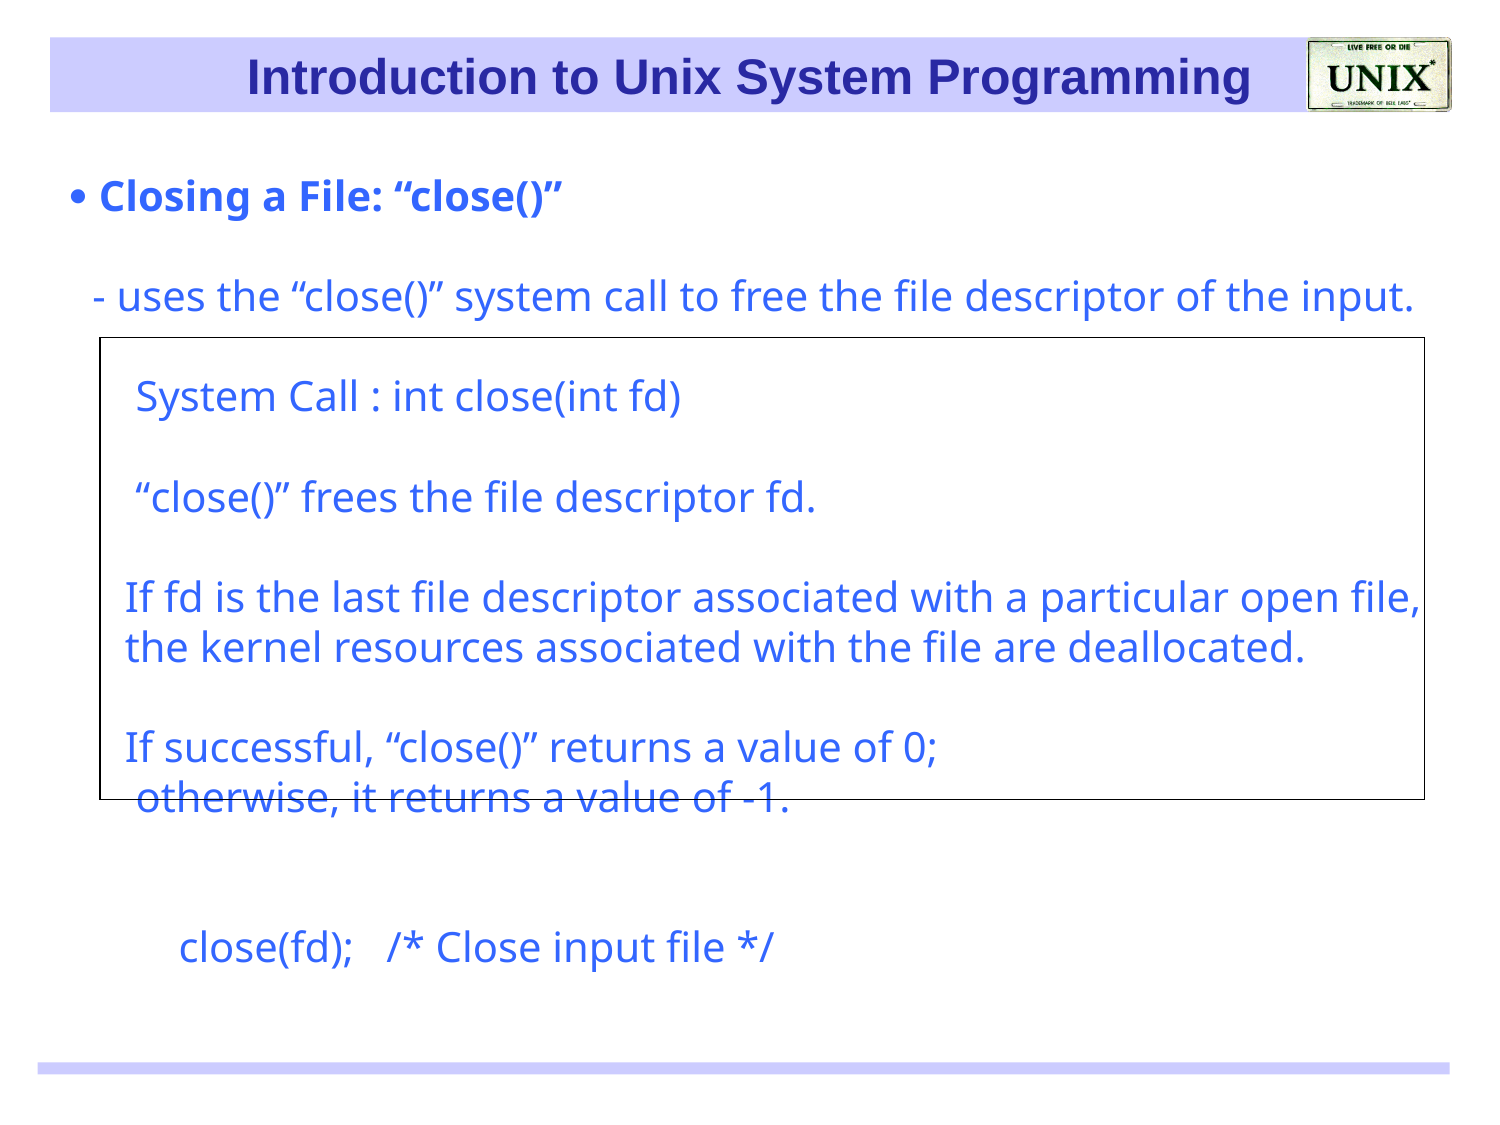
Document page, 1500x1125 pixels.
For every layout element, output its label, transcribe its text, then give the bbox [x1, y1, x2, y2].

picture [1306, 37, 1452, 112]
text_box  Closing a File: “close()” - uses the “close()” system call to free the file descriptor of the input. System Call : int close(int fd) “close()” frees the file descriptor fd. If fd is the last file descriptor associated with a particular open file, the kernel resources associated with the file are deallocated. If successful, “close()” returns a value of 0; otherwise, it returns a value of -1. close(fd); /* Close input file */ [56, 162, 1418, 903]
text_box [99, 337, 1425, 800]
